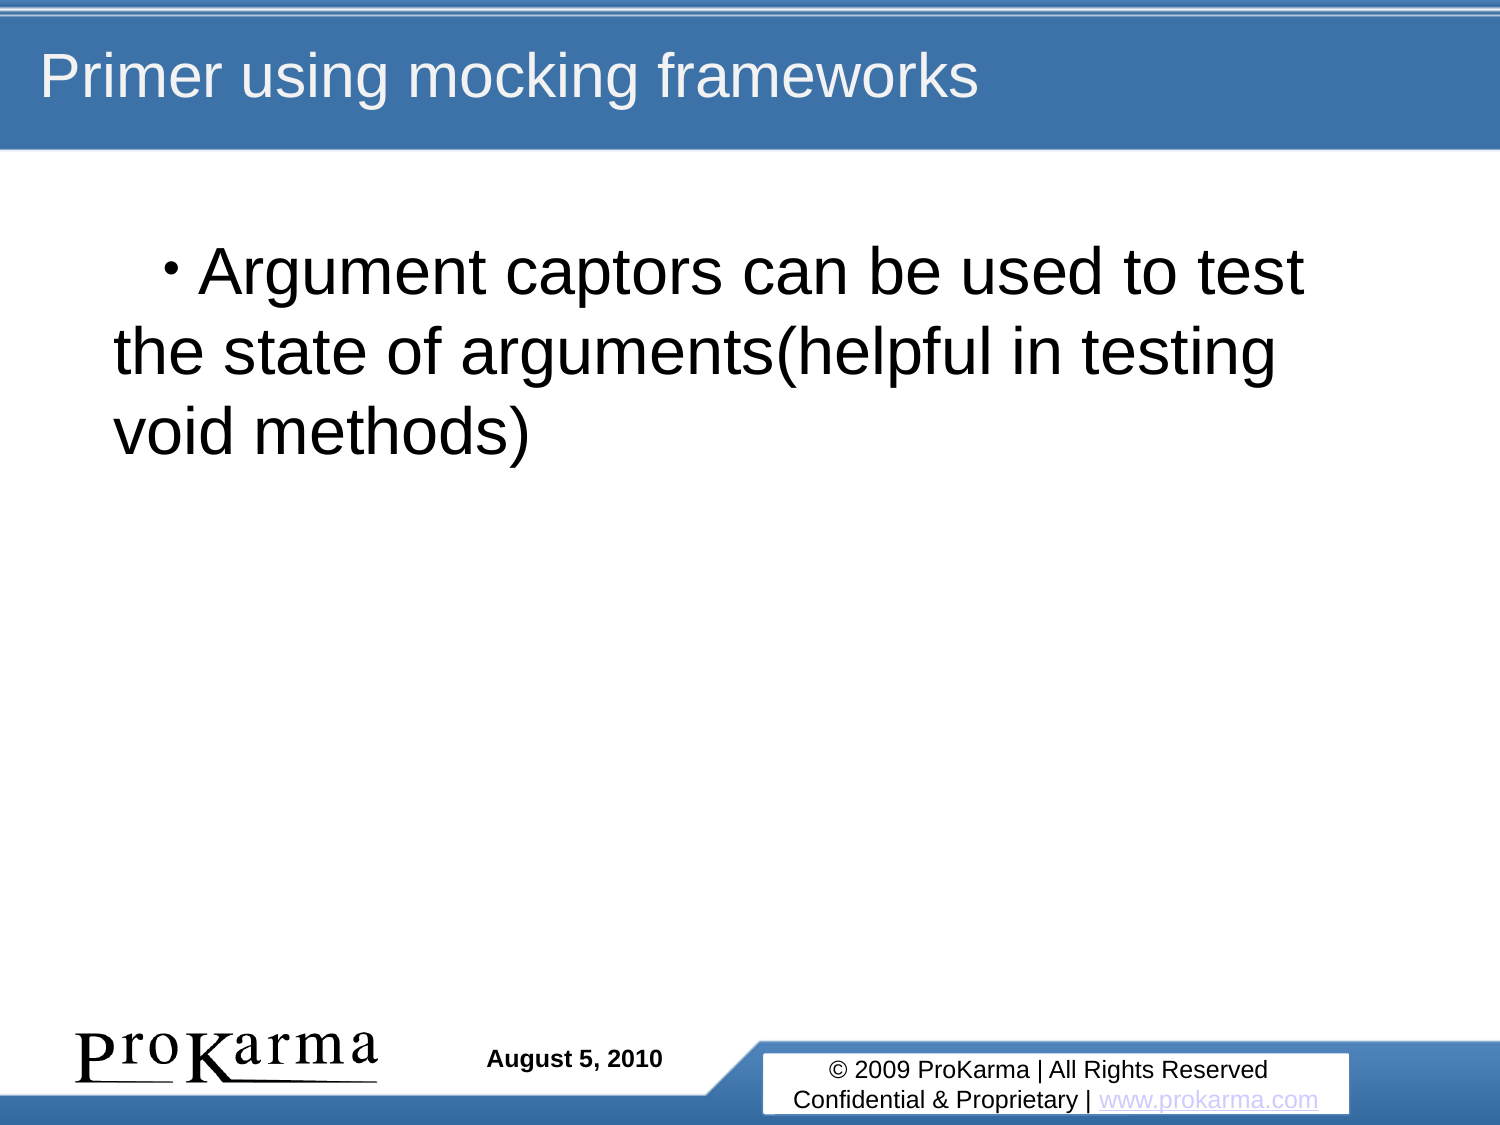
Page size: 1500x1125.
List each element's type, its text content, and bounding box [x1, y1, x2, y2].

picture [0, 0, 1500, 1125]
text_box Argument captors can be used to test the state of arguments(helpful in testing void methods) [74, 212, 1425, 1005]
title Primer using mocking frameworks [24, 12, 1175, 133]
